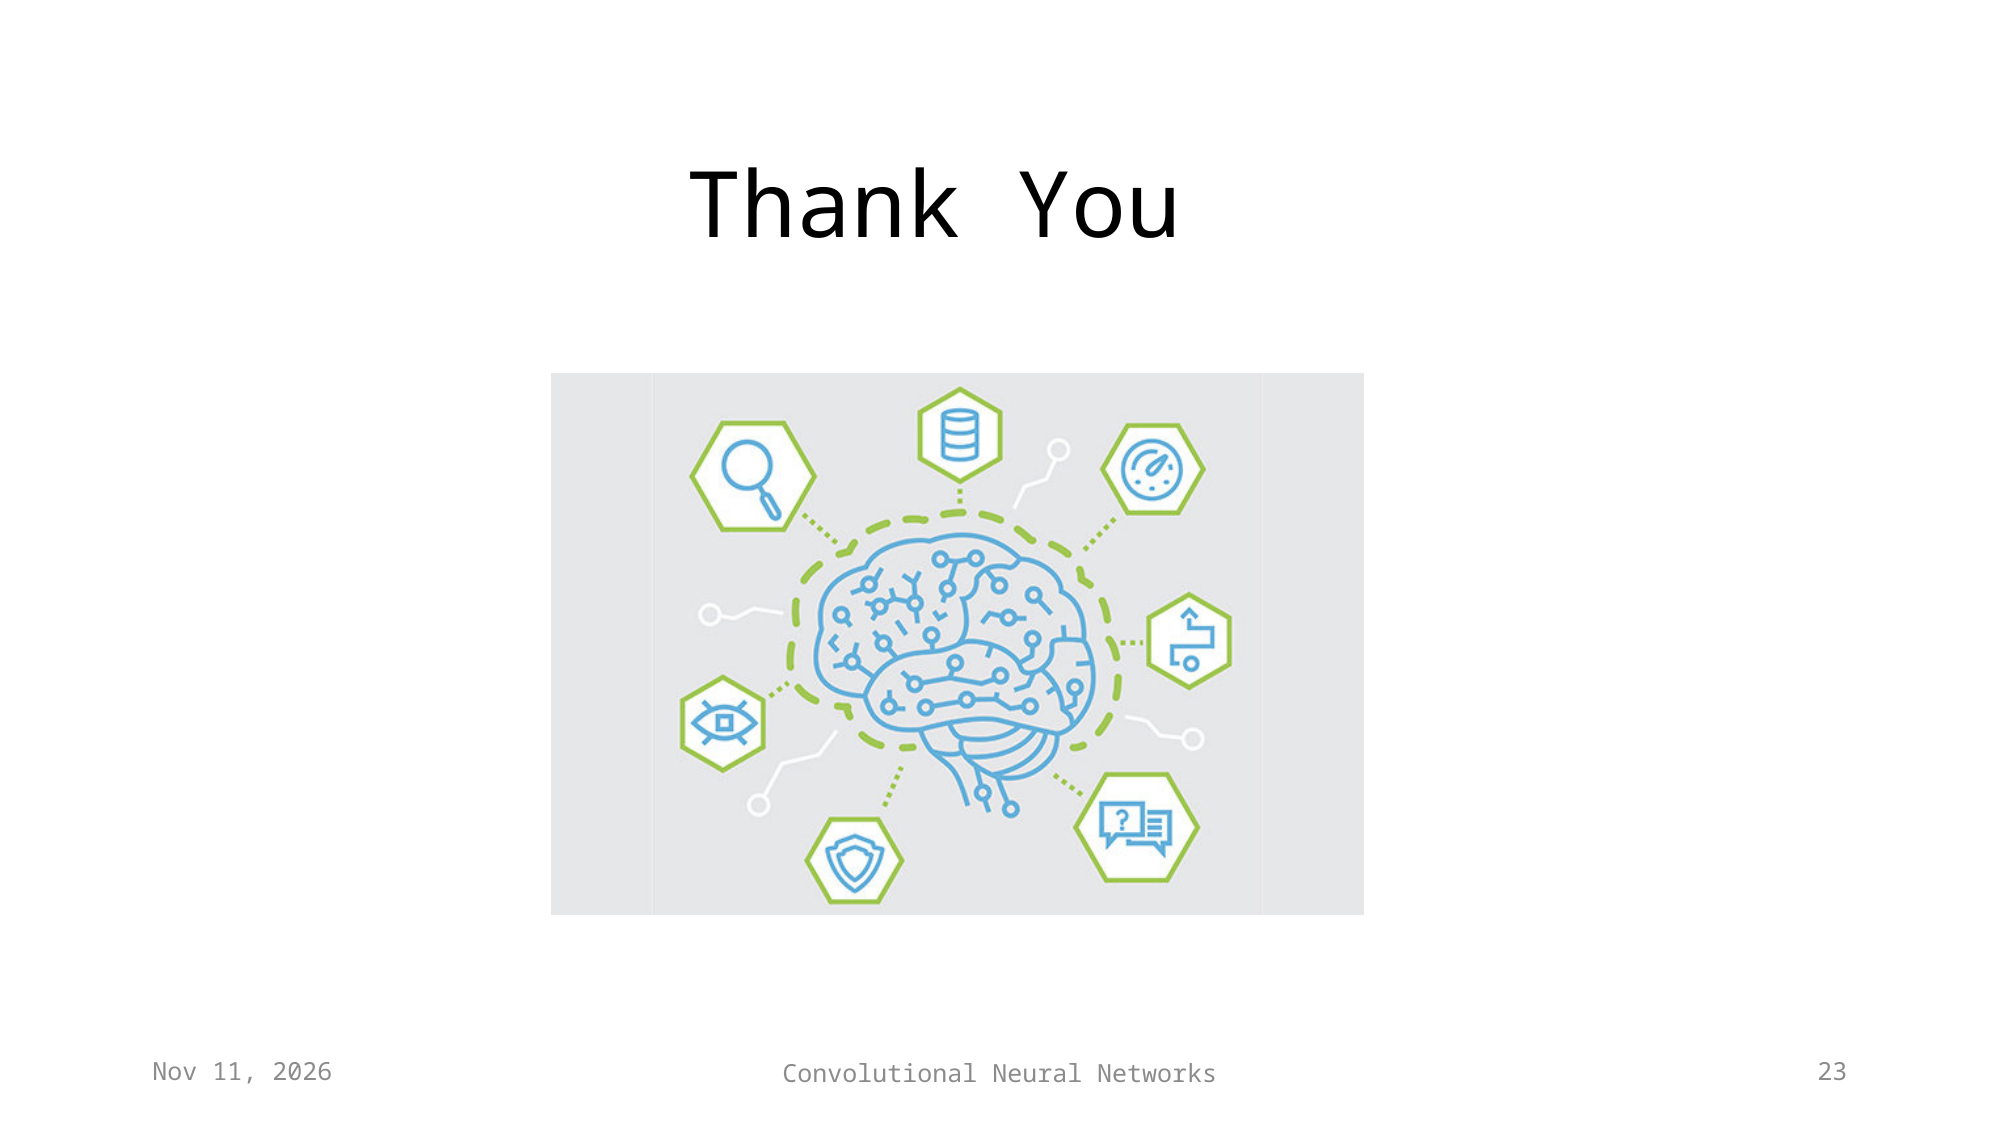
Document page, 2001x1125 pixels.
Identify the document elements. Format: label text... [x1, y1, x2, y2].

title Thank You [671, 137, 1334, 277]
picture [551, 373, 1364, 915]
slide_number 16-Jun-22 [137, 1042, 588, 1103]
slide_number 23 [1412, 1042, 1863, 1103]
footer Convolutional Neural Networks [662, 1042, 1338, 1103]
